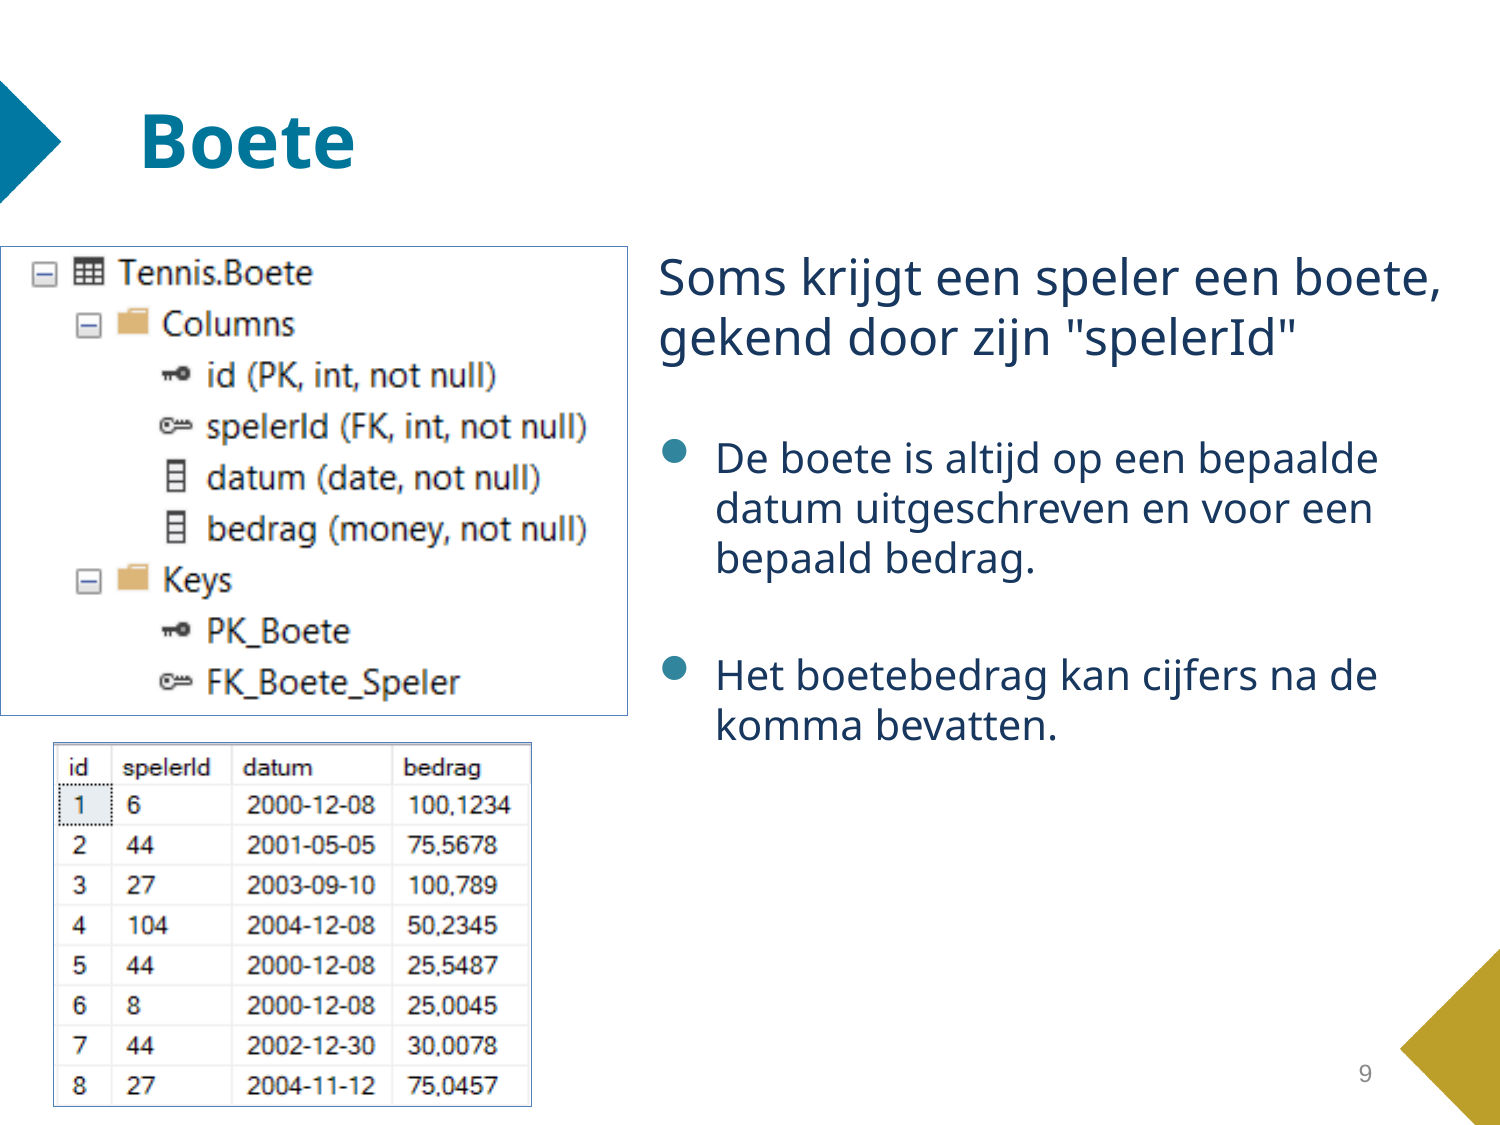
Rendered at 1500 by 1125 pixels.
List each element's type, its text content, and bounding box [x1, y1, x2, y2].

picture [0, 0, 1500, 1125]
list Soms krijgt een speler een boete, gekend door zijn "spelerId" De boete is altijd op een bepaalde datum uitgeschreven en voor een bepaald bedrag. Het boetebedrag kan cijfers na de komma bevatten. [643, 237, 1500, 888]
title Boete [123, 45, 1425, 233]
slide_number 9 [1037, 1042, 1388, 1103]
